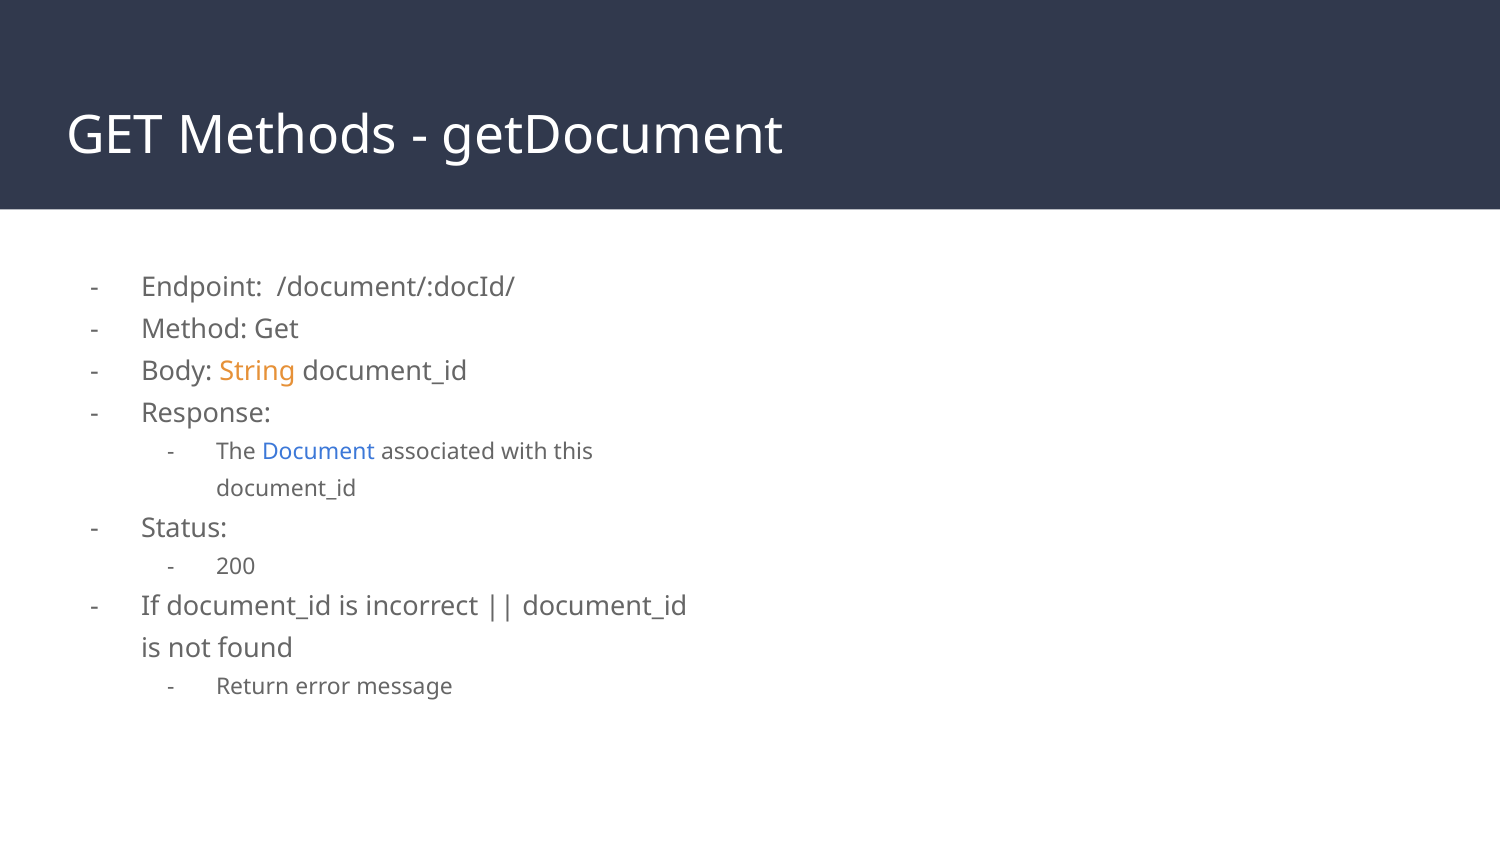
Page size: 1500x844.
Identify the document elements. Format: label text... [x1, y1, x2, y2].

title GET Methods - getDocument [51, 82, 1449, 185]
list Endpoint: /document/:docId/ Method: Get Body: String document_id Response: The Document associated with this document_id Status: 200 If document_id is incorrect || document_id is not found Return error message [51, 247, 708, 752]
